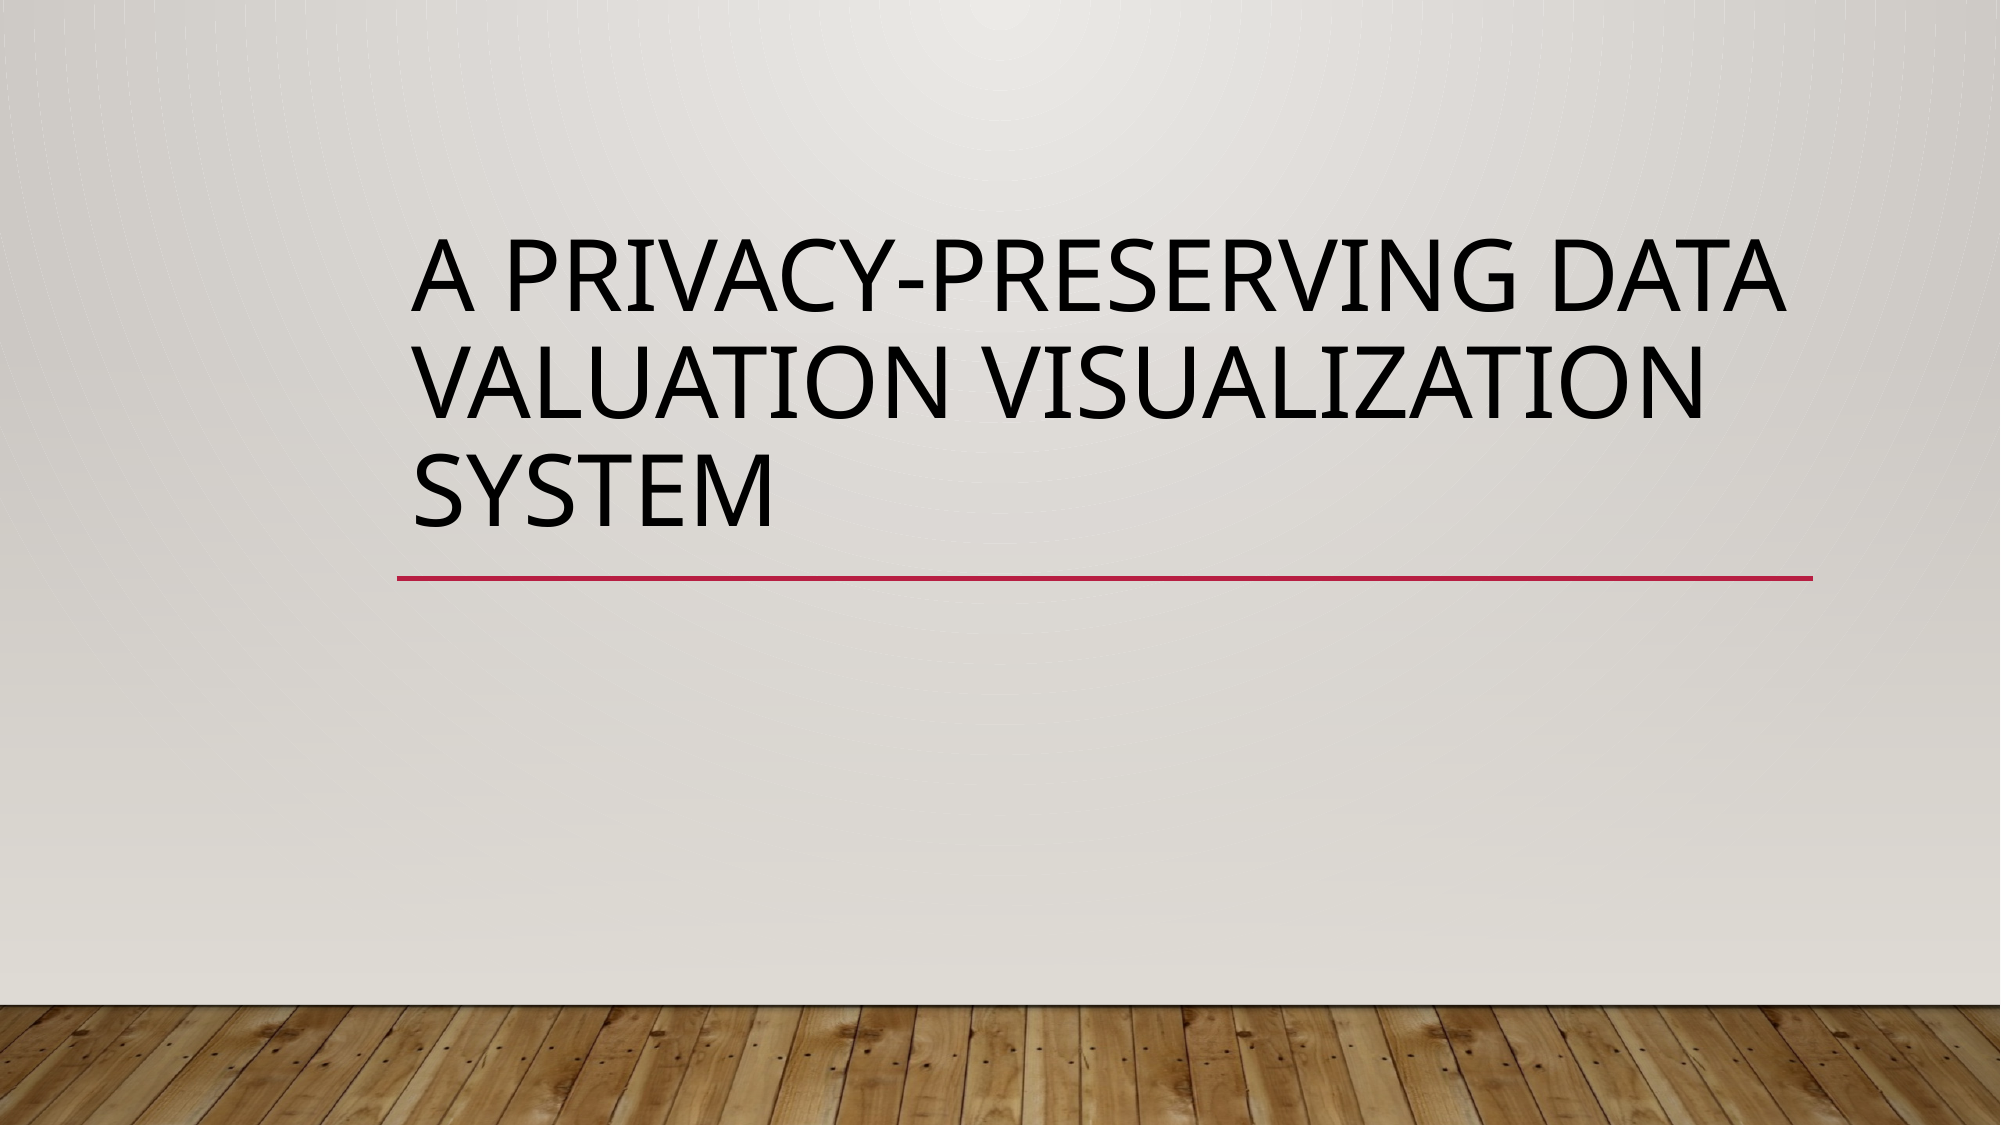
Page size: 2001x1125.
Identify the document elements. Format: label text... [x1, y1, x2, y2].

picture [0, 1005, 2000, 1125]
title A Privacy-Preserving Data Valuation Visualization System [396, 131, 1814, 549]
